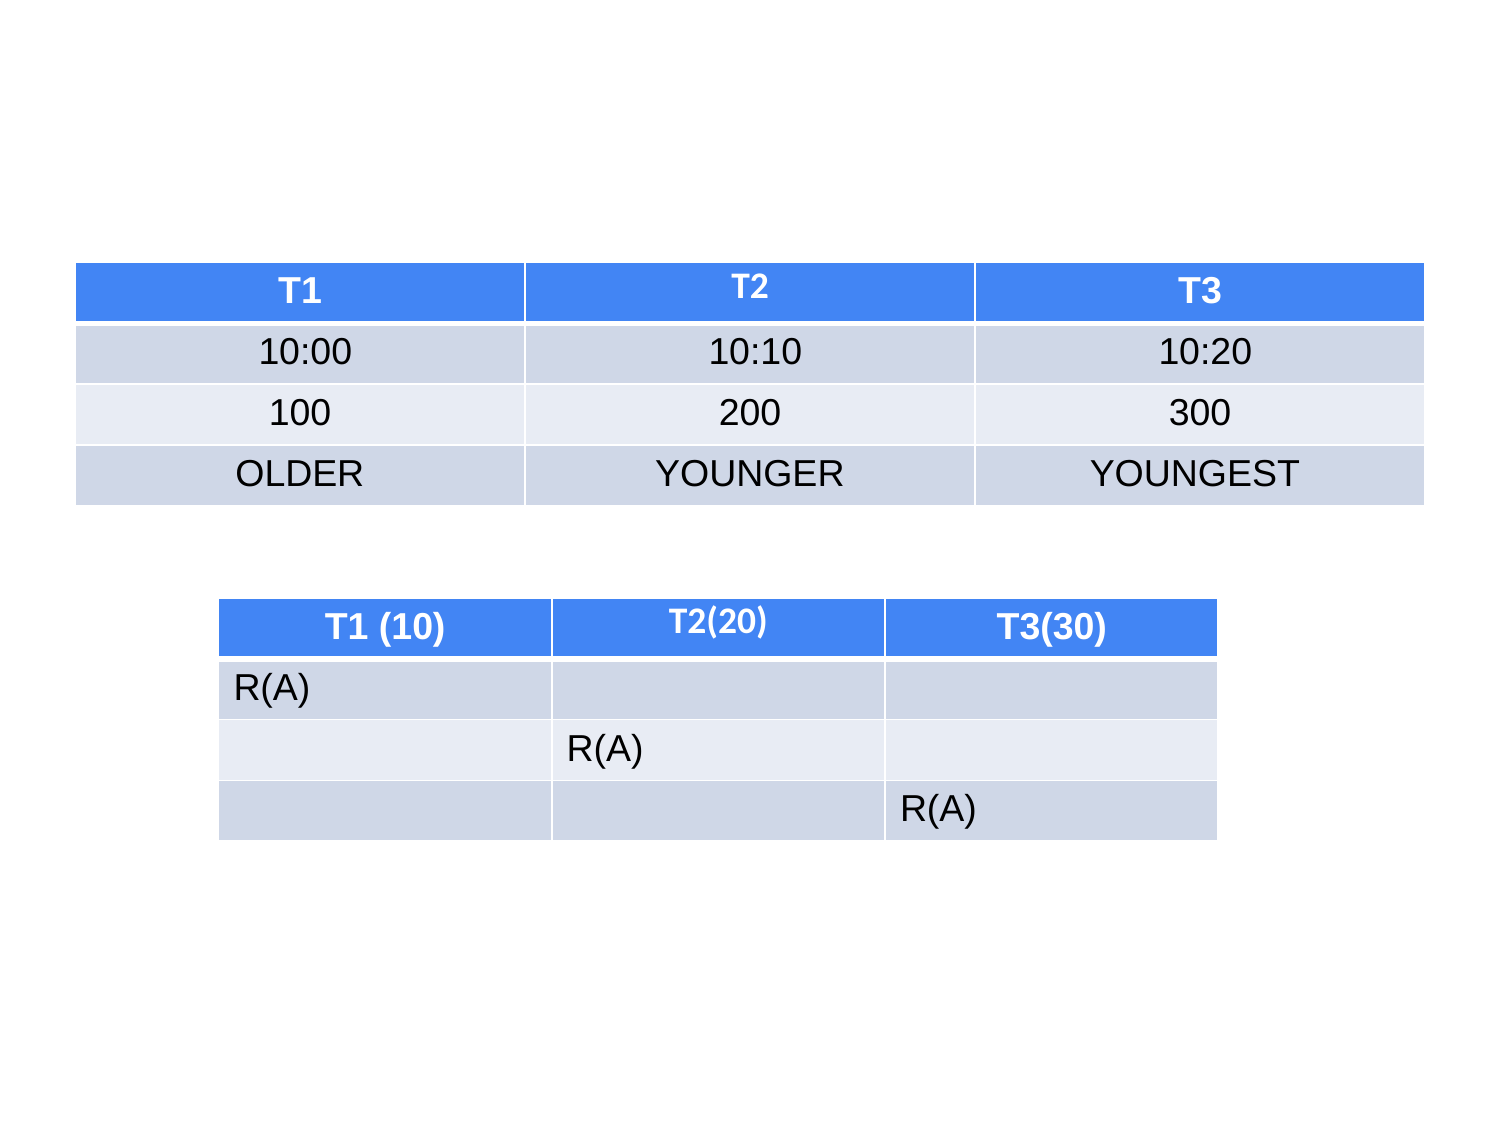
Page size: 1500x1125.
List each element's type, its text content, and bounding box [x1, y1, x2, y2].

table_cell [553, 662, 884, 719]
table_cell R(A) [553, 720, 884, 780]
table_cell YOUNGER [526, 446, 974, 505]
table_cell 100 [76, 385, 524, 444]
table_cell YOUNGEST [976, 446, 1424, 505]
table_cell OLDER [76, 446, 524, 505]
table_header T1 (10) [219, 599, 551, 656]
table_header T2 [526, 263, 974, 321]
table_cell R(A) [219, 662, 551, 719]
table_cell R(A) [886, 781, 1217, 840]
table_cell [553, 781, 884, 840]
table_cell 10:20 [976, 326, 1424, 383]
table_cell [886, 662, 1217, 719]
table_cell 200 [526, 385, 974, 444]
table_cell 10:00 [76, 326, 524, 383]
table_header T1 [76, 263, 524, 321]
table_header T3(30) [886, 599, 1217, 656]
table_cell 300 [976, 385, 1424, 444]
table_header T2(20) [553, 599, 884, 656]
table_cell [219, 720, 551, 780]
table_header T3 [976, 263, 1424, 321]
table_cell 10:10 [526, 326, 974, 383]
table_cell [219, 781, 551, 840]
table_cell [886, 720, 1217, 780]
